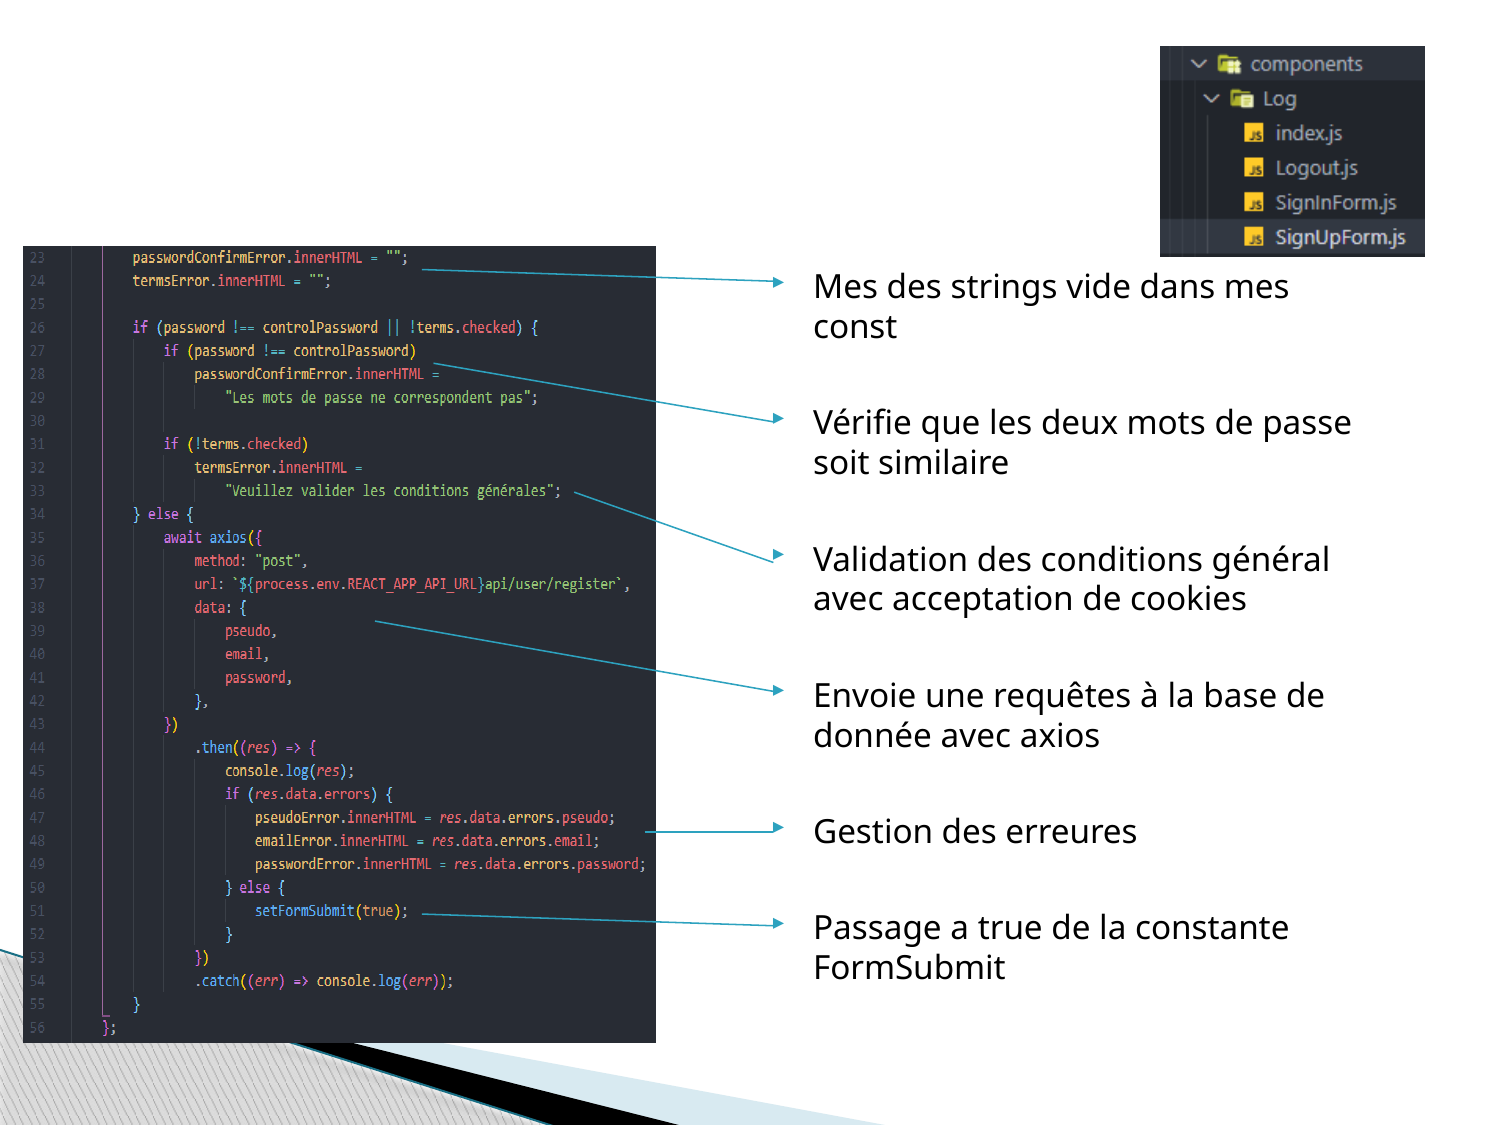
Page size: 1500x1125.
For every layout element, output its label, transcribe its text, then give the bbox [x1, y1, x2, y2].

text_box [421, 913, 774, 926]
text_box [374, 620, 774, 692]
picture [23, 245, 656, 1044]
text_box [433, 362, 774, 423]
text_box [421, 269, 774, 282]
list Mes des strings vide dans mes const Vérifie que les deux mots de passe soit similaire Validation des conditions général avec acceptation de cookies Envoie une requêtes à la base de donnée avec axios Gestion des erreures Passage a true de la constante FormSubmit [738, 257, 1395, 1008]
picture [1159, 46, 1425, 257]
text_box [573, 491, 774, 563]
